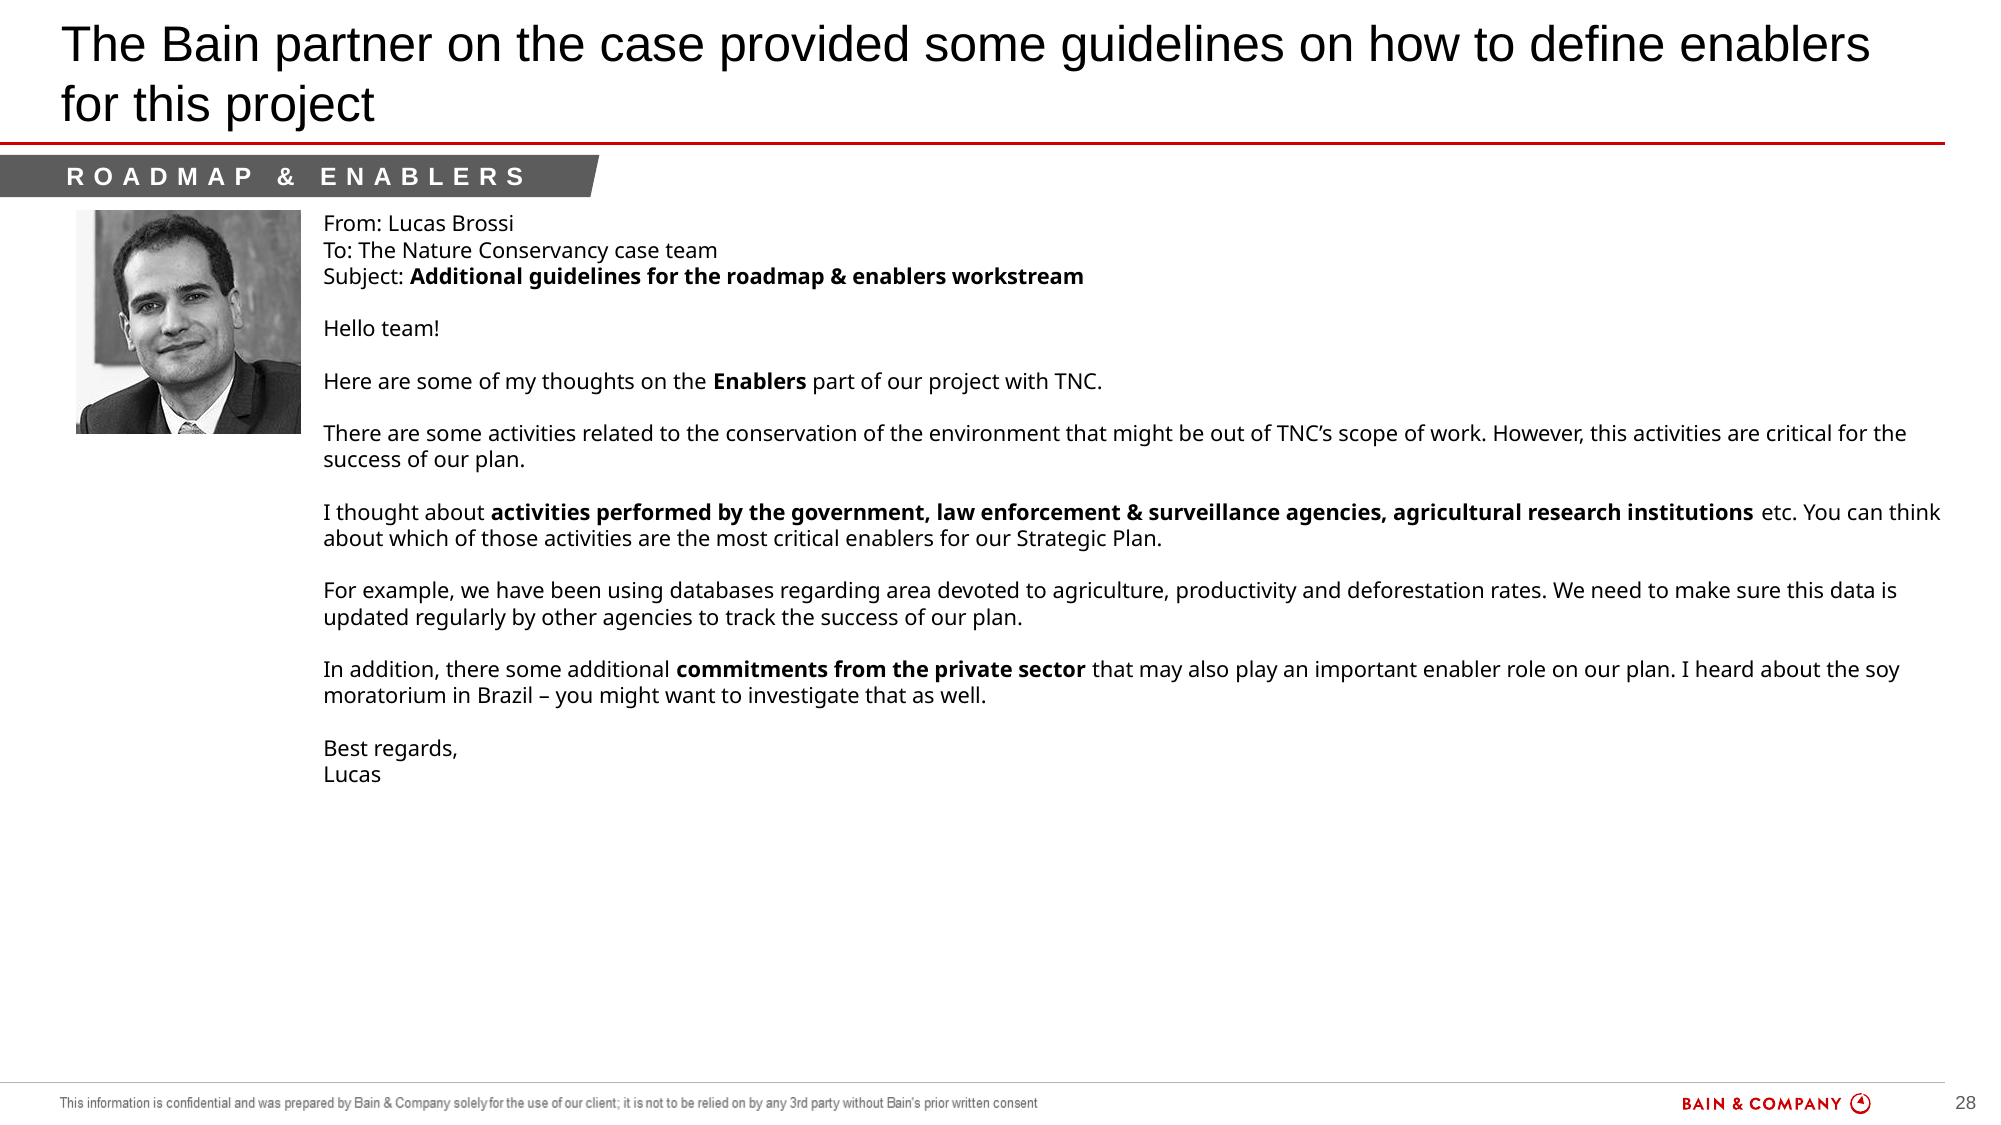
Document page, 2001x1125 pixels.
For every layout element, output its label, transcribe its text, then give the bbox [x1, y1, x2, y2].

picture [51, 1089, 1103, 1119]
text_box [0, 154, 600, 198]
text_box From: Lucas Brossi To: The Nature Conservancy case team Subject: Additional guidelines for the roadmap & enablers workstream Hello team! Here are some of my thoughts on the Enablers part of our project with TNC. There are some activities related to the conservation of the environment that might be out of TNC’s scope of work. However, this activities are critical for the success of our plan. I thought about activities performed by the government, law enforcement & surveillance agencies, agricultural research institutions etc. You can think about which of those activities are the most critical enablers for our Strategic Plan. For example, we have been using databases regarding area devoted to agriculture, productivity and deforestation rates. We need to make sure this data is updated regularly by other agencies to track the success of our plan. In addition, there some additional commitments from the private sector that may also play an important enabler role on our plan. I heard about the soy moratorium in Brazil – you might want to investigate that as well. Best regards, Lucas [323, 210, 1946, 1077]
title The Bain partner on the case provided some guidelines on how to define enablers for this project [54, 0, 1945, 144]
picture [76, 210, 301, 434]
